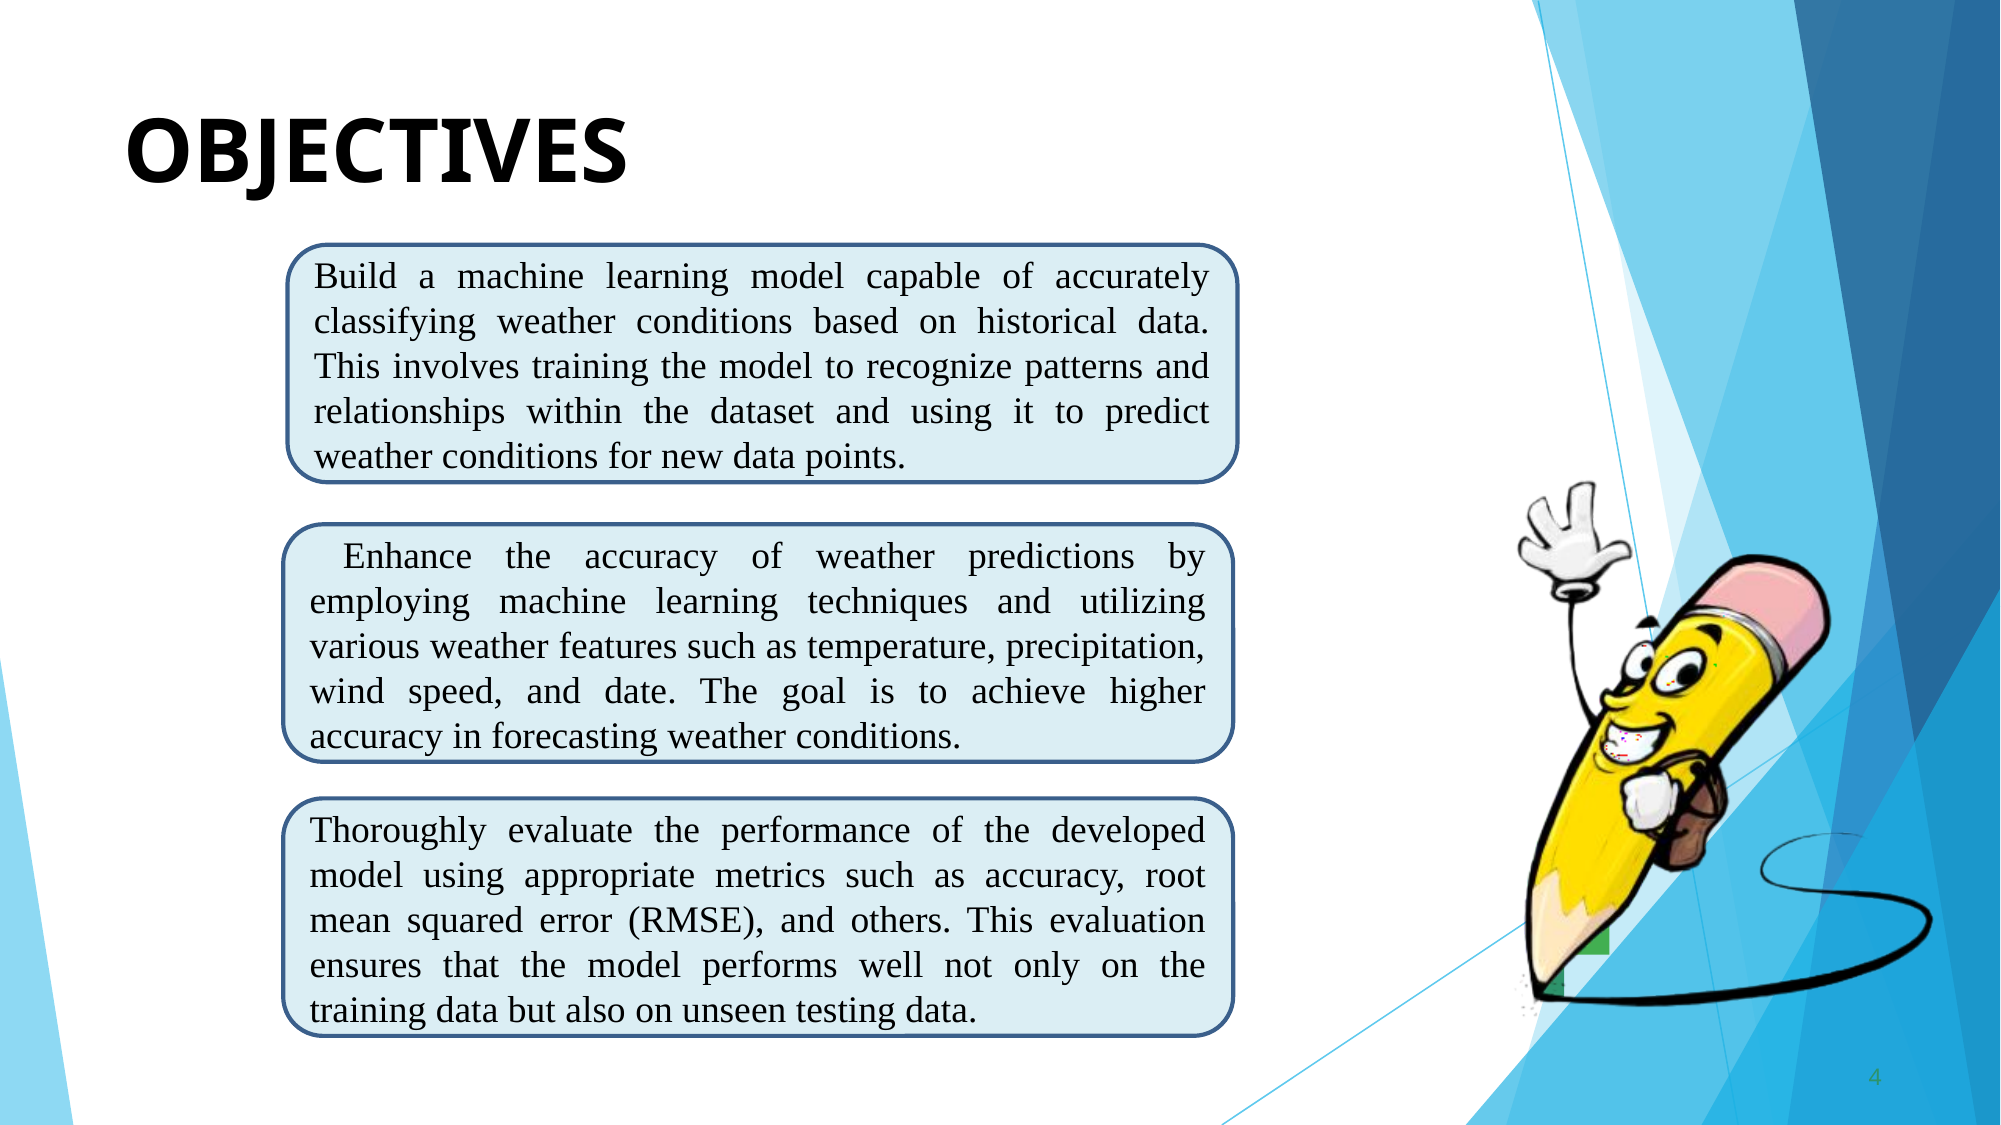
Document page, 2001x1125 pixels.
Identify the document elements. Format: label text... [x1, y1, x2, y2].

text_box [1420, 434, 2000, 1060]
text_box Build a machine learning model capable of accurately classifying weather conditions based on historical data. This involves training the model to recognize patterns and relationships within the dataset and using it to predict weather conditions for new data points. [285, 242, 1240, 485]
text_box Thoroughly evaluate the performance of the developed model using appropriate metrics such as accuracy, root mean squared error (RMSE), and others. This evaluation ensures that the model performs well not only on the training data but also on unseen testing data. [281, 796, 1236, 1038]
text_box Enhance the accuracy of weather predictions by employing machine learning techniques and utilizing various weather features such as temperature, precipitation, wind speed, and date. The goal is to achieve higher accuracy in forecasting weather conditions. [281, 522, 1236, 764]
title OBJECTIVES [121, 91, 985, 283]
slide_number 4 [1849, 1068, 1890, 1125]
